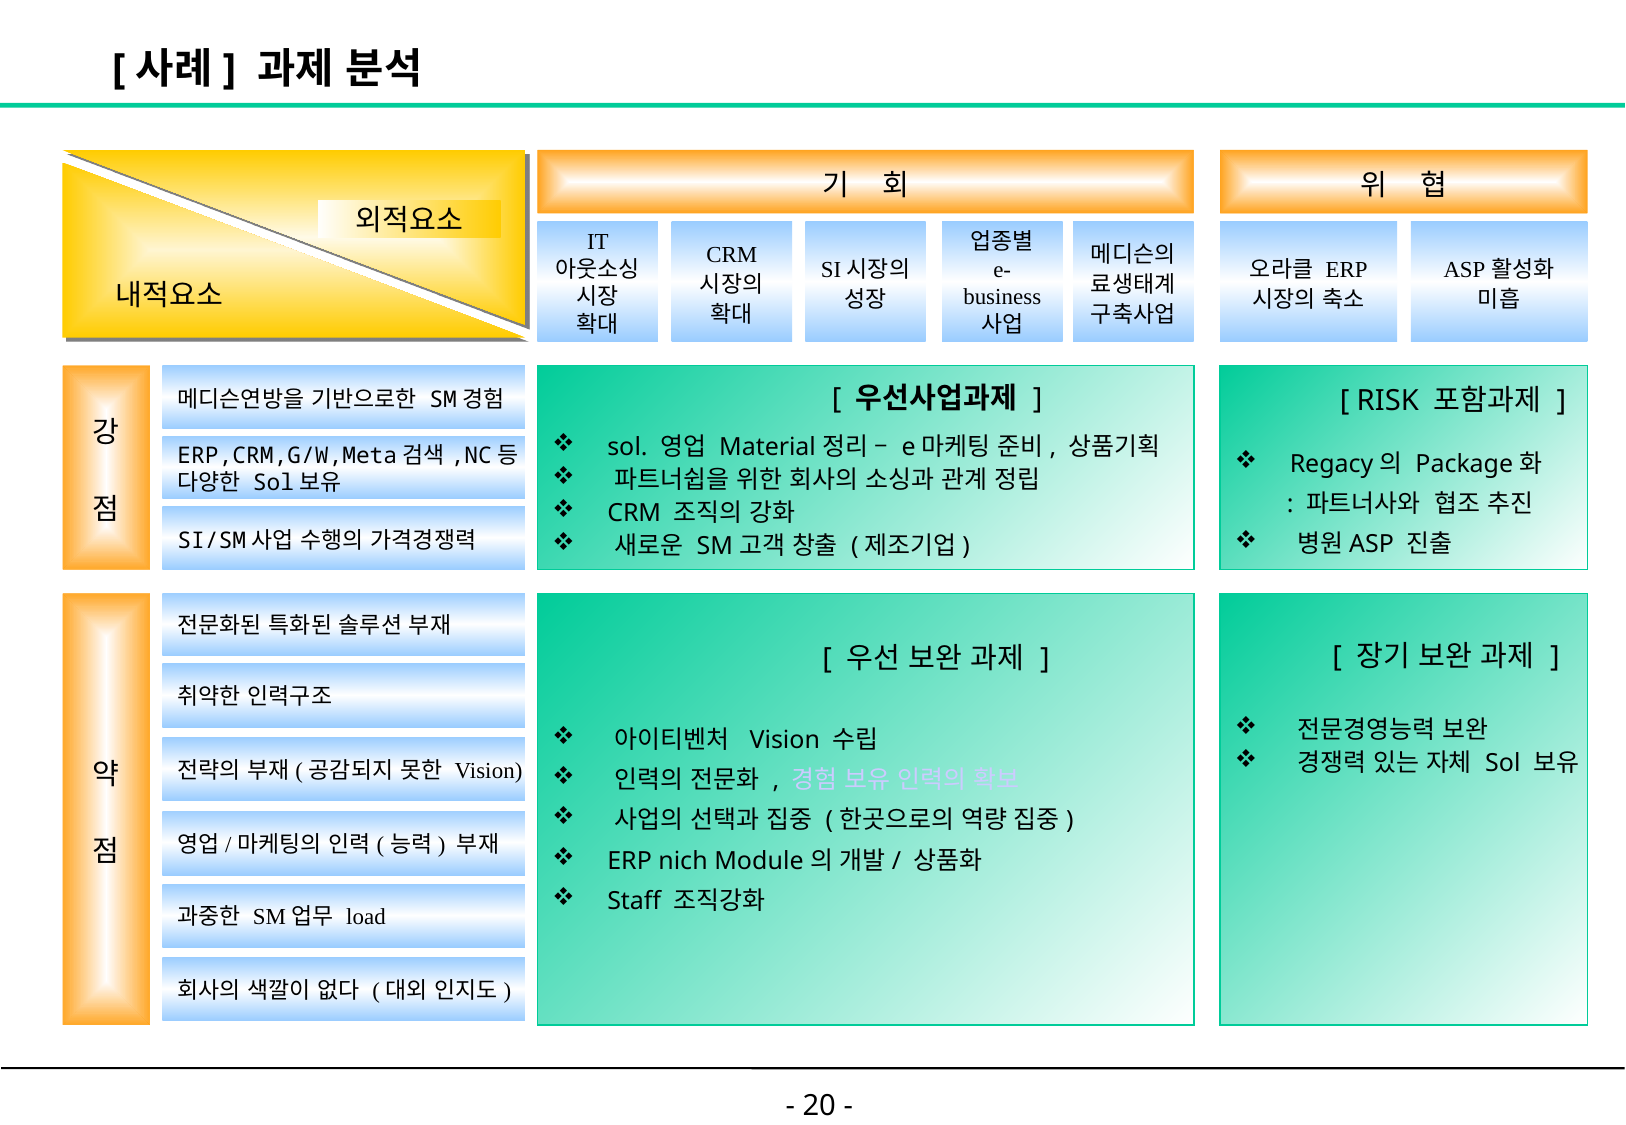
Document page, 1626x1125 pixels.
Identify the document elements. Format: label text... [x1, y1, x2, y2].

text_box CRM 시장의 확대 [671, 221, 793, 342]
text_box SI/SM사업 수행의 가격경쟁력 [162, 506, 525, 570]
title [사례] 과제 분석 [96, 35, 976, 99]
text_box 강 점 [62, 365, 150, 570]
text_box [ 우선사업과제 ] sol. 영업 Material정리 – e마케팅 준비, 상품기획 파트너쉽을 위한 회사의 소싱과 관계 정립 CRM 조직의 강화 새로운 SM고객 창출 (제조기업) [537, 365, 1194, 570]
text_box 약 점 [62, 593, 150, 1025]
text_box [162, 593, 526, 1021]
text_box SI시장의 성장 [805, 221, 926, 342]
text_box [62, 149, 526, 338]
text_box 메디슨연방을 기반으로한 SM경험 [162, 365, 525, 429]
text_box [ RISK 포함과제 ] Regacy의 Package화 : 파트너사와 협조 추진 병원ASP 진출 [1220, 365, 1588, 570]
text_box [1219, 221, 1588, 342]
text_box ERP,CRM,G/W,Meta검색,NC등 다양한 Sol보유 [162, 436, 525, 499]
text_box [ 우선 보완 과제 ] 아이티벤처 Vision 수립 인력의 전문화 , 경험 보유 인력의 확보 사업의 선택과 집중 (한곳으로의 역량 집중) ERP nich Module의 개발/ 상품화 Staff 조직강화 [537, 593, 1194, 1025]
text_box 기 회 [537, 149, 1194, 214]
text_box IT 아웃소싱 시장 확대 [537, 221, 658, 342]
text_box 위 협 [1220, 149, 1588, 214]
text_box 메디슨의료생태계구축사업 [1073, 221, 1194, 342]
text_box 업종별 e-business 사업 [942, 221, 1063, 342]
text_box [ 장기 보완 과제 ] 전문경영능력 보완 경쟁력 있는 자체 Sol 보유 [1220, 593, 1588, 1025]
slide_number - 20 - [649, 1067, 989, 1125]
